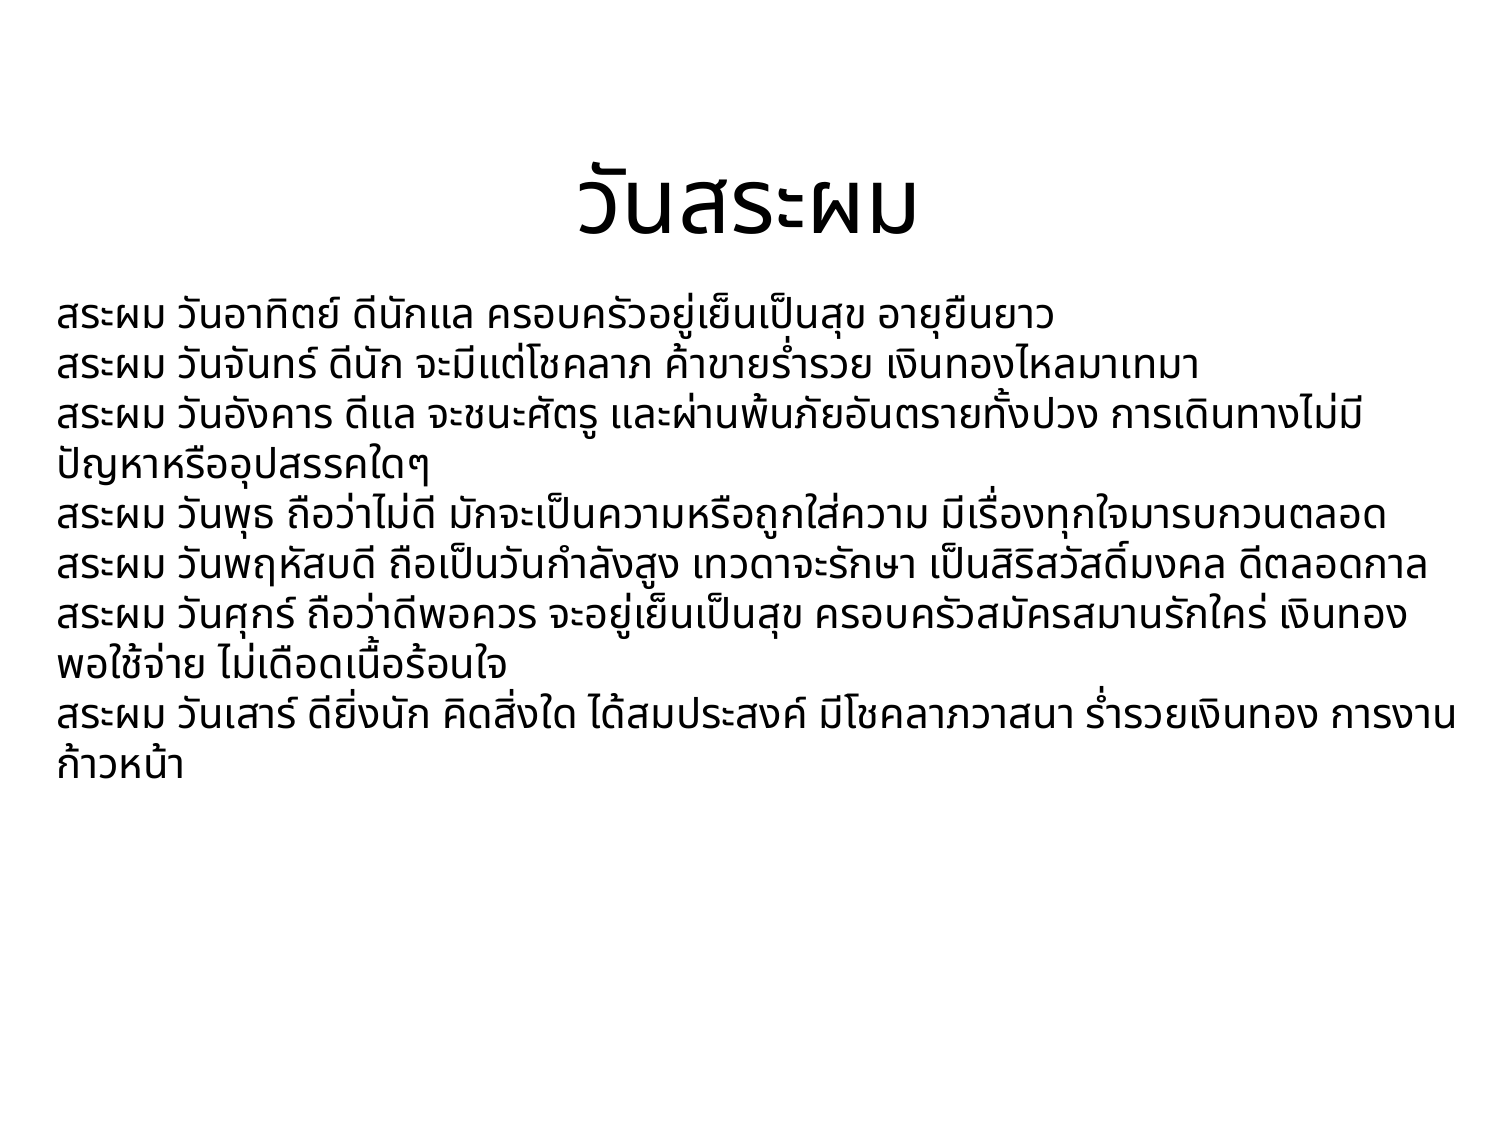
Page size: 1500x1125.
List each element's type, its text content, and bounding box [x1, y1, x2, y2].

subtitle สระผม วันอาทิตย์ ดีนักแล ครอบครัวอยู่เย็นเป็นสุข อายุยืนยาว สระผม วันจันทร์ ดีนัก จะมีแต่โชคลาภ ค้าขายร่ำรวย เงินทองไหลมาเทมา สระผม วันอังคาร ดีแล จะชนะศัตรู และผ่านพ้นภัยอันตรายทั้งปวง การเดินทางไม่มีปัญหาหรืออุปสรรคใดๆ สระผม วันพุธ ถือว่าไม่ดี มักจะเป็นความหรือถูกใส่ความ มีเรื่องทุกใจมารบกวนตลอด สระผม วันพฤหัสบดี ถือเป็นวันกำลังสูง เทวดาจะรักษา เป็นสิริสวัสดิ์มงคล ดีตลอดกาล สระผม วันศุกร์ ถือว่าดีพอควร จะอยู่เย็นเป็นสุข ครอบครัวสมัครสมานรักใคร่ เงินทองพอใช้จ่าย ไม่เดือดเนื้อร้อนใจ สระผม วันเสาร์ ดียิ่งนัก คิดสิ่งใด ได้สมประสงค์ มีโชคลาภวาสนา ร่ำรวยเงินทอง การงานก้าวหน้า [41, 278, 1483, 1083]
title วันสระผม [112, 125, 1388, 268]
